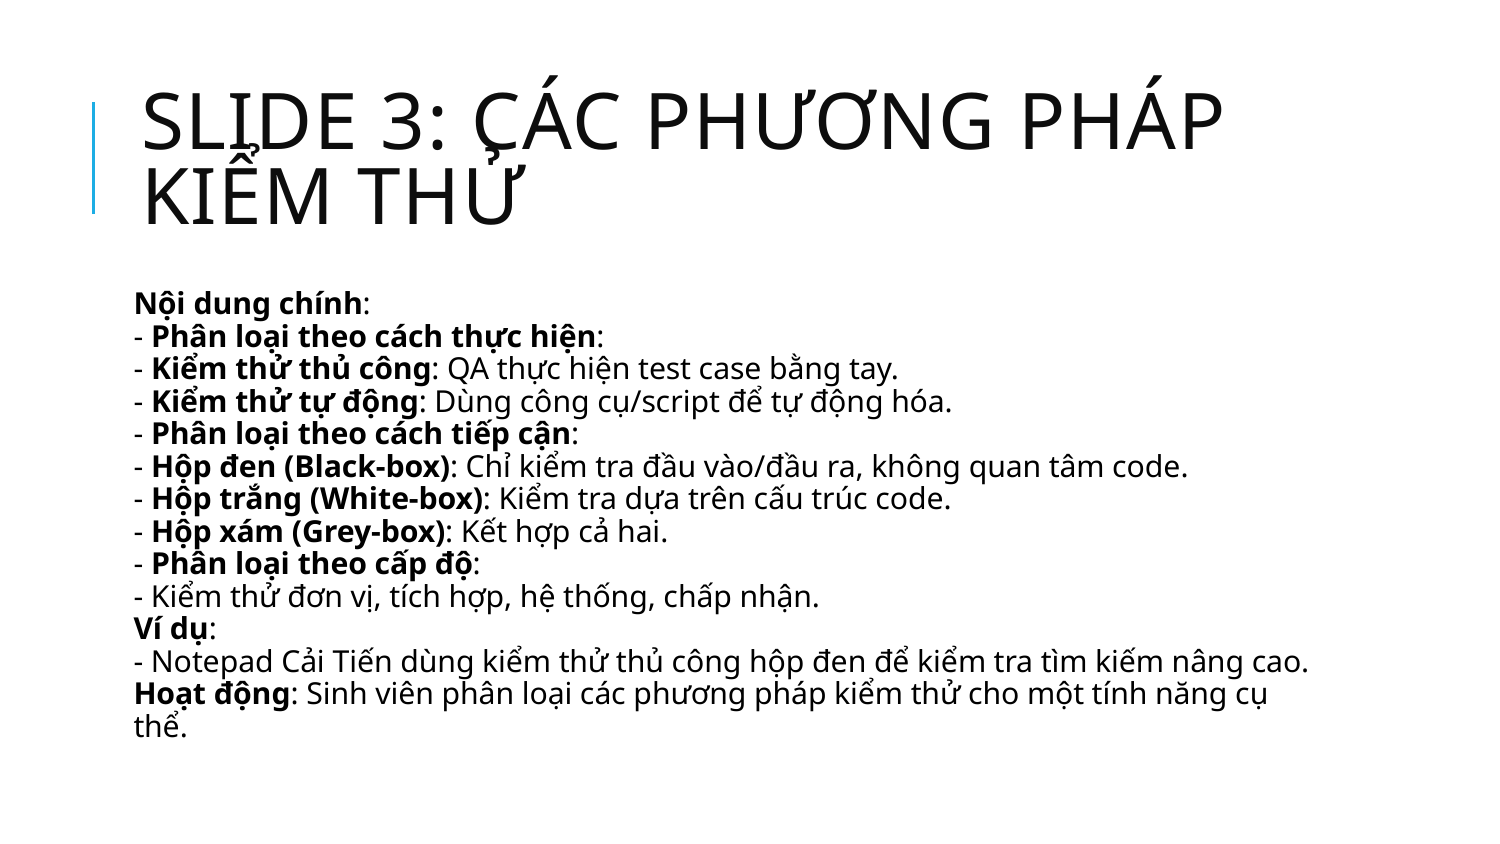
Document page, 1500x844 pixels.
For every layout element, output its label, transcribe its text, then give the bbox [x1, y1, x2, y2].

list Nội dung chính: - Phân loại theo cách thực hiện: - Kiểm thử thủ công: QA thực hiện test case bằng tay. - Kiểm thử tự động: Dùng công cụ/script để tự động hóa. - Phân loại theo cách tiếp cận: - Hộp đen (Black-box): Chỉ kiểm tra đầu vào/đầu ra, không quan tâm code. - Hộp trắng (White-box): Kiểm tra dựa trên cấu trúc code. - Hộp xám (Grey-box): Kết hợp cả hai. - Phân loại theo cấp độ: - Kiểm thử đơn vị, tích hợp, hệ thống, chấp nhận. Ví dụ: - Notepad Cải Tiến dùng kiểm thử thủ công hộp đen để kiểm tra tìm kiếm nâng cao. Hoạt động: Sinh viên phân loại các phương pháp kiểm thử cho một tính năng cụ thể. [126, 281, 1322, 777]
title Slide 3: Các Phương Pháp Kiểm Thử [126, 71, 1322, 257]
